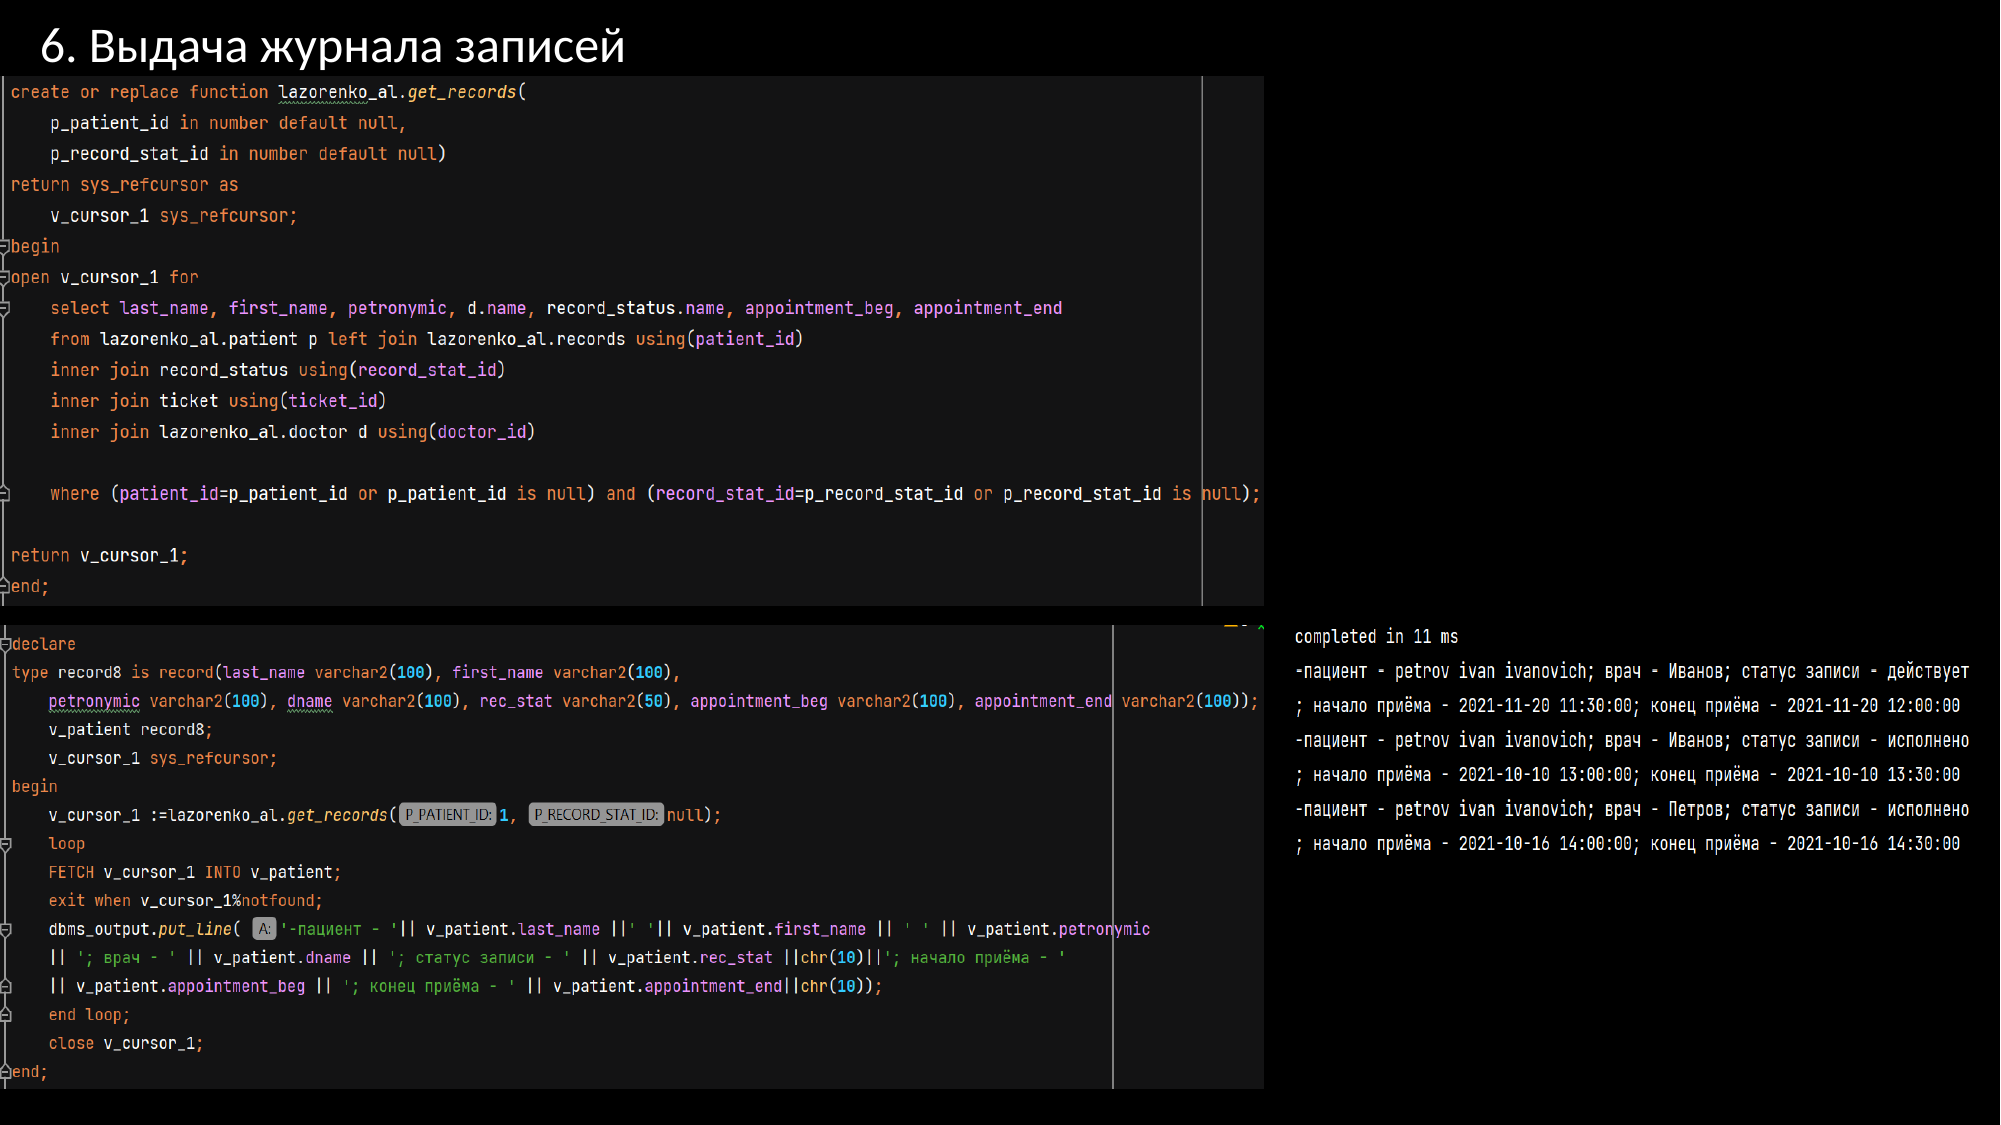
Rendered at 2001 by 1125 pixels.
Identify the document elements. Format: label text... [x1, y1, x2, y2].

picture [1292, 625, 1982, 875]
list 6. Выдача журнала записей [24, 11, 1098, 76]
picture [0, 76, 1264, 606]
picture [0, 625, 1264, 1089]
